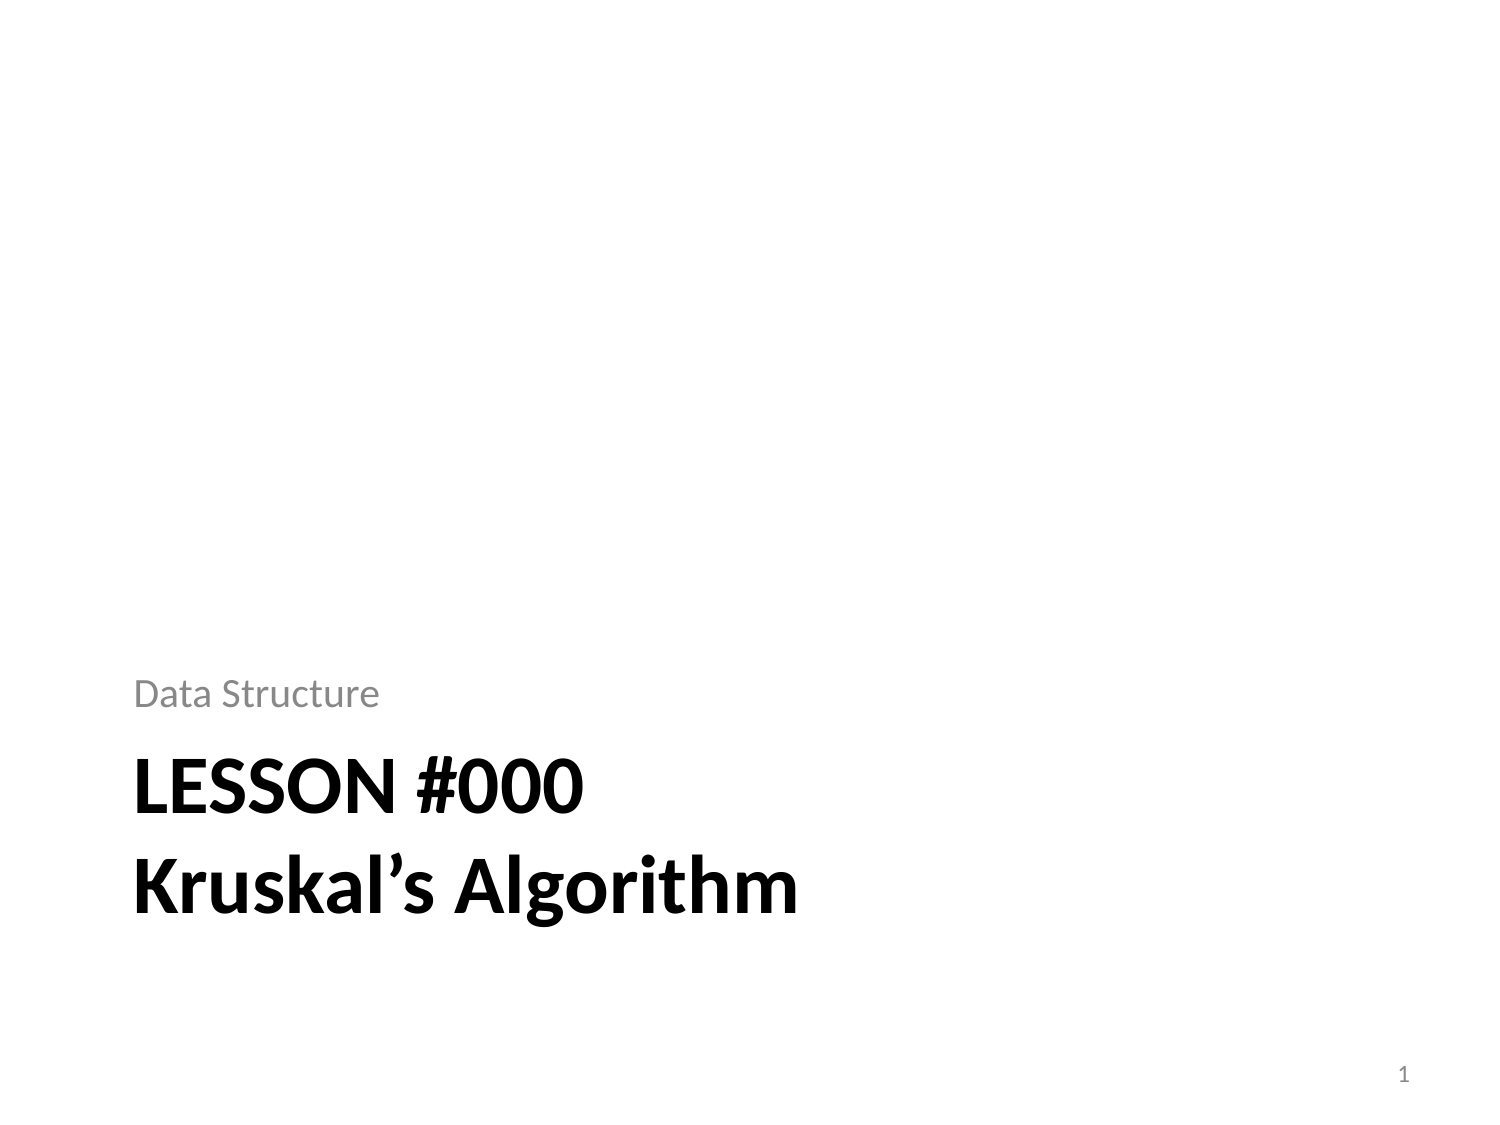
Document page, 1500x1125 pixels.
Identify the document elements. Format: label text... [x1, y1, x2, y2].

list Data Structure [118, 476, 1394, 723]
title LESSON #000 Kruskal’s Algorithm [118, 723, 1394, 947]
slide_number 1 [1074, 1042, 1425, 1103]
